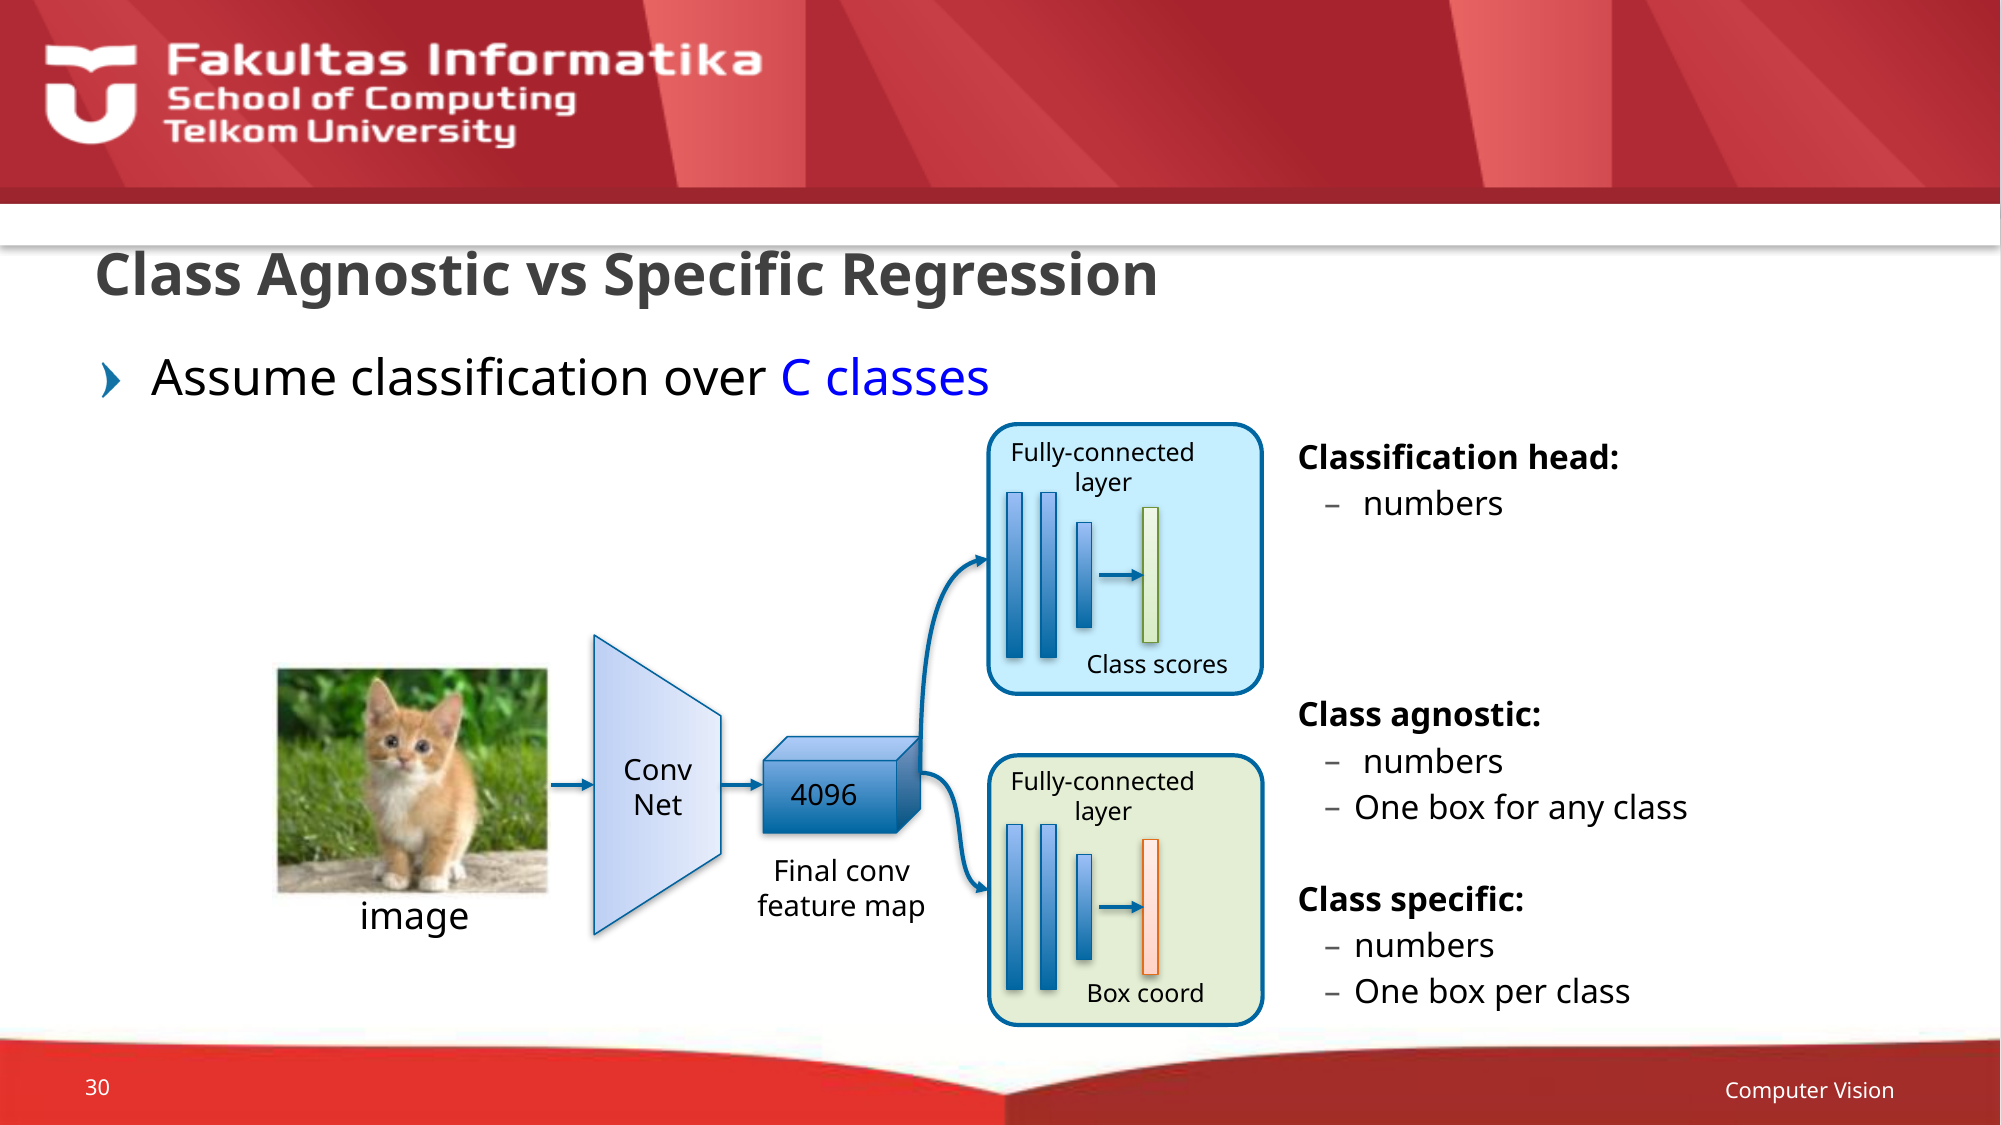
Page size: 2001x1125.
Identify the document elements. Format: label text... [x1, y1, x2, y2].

text_box Conv Net [590, 743, 725, 829]
text_box [1040, 504, 1057, 658]
text_box [1076, 522, 1092, 628]
text_box [593, 829, 722, 936]
text_box [1142, 507, 1159, 640]
table_cell [1073, 856, 1140, 970]
text_box image [274, 913, 555, 945]
text_box [987, 990, 1259, 1028]
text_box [919, 558, 989, 773]
text_box Box coord [1071, 970, 1312, 1015]
picture [272, 662, 552, 907]
text_box Final conv feature map [733, 844, 950, 930]
text_box [1006, 504, 1023, 658]
text_box [593, 634, 722, 743]
text_box 4096 [775, 769, 881, 819]
slide_number 34 [768, 738, 913, 759]
list Assume classification over C classes [80, 329, 1902, 990]
text_box [1076, 854, 1092, 960]
list Computer Vision [1185, 1058, 1911, 1119]
table_cell [1073, 524, 1140, 640]
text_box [920, 779, 990, 891]
text_box [1006, 833, 1023, 990]
picture [95, 351, 124, 400]
slide_number 30 [85, 1058, 164, 1119]
table_cell [725, 792, 917, 844]
text_box [1040, 833, 1057, 990]
title Class Agnostic vs Specific Regression [79, 219, 1901, 325]
picture [0, 0, 2001, 1125]
text_box Fully-connected layer [988, 428, 1218, 504]
text_box Fully-connected layer [993, 758, 1218, 833]
text_box [1142, 839, 1159, 970]
text_box [762, 735, 914, 834]
text_box Class scores [1071, 640, 1312, 686]
